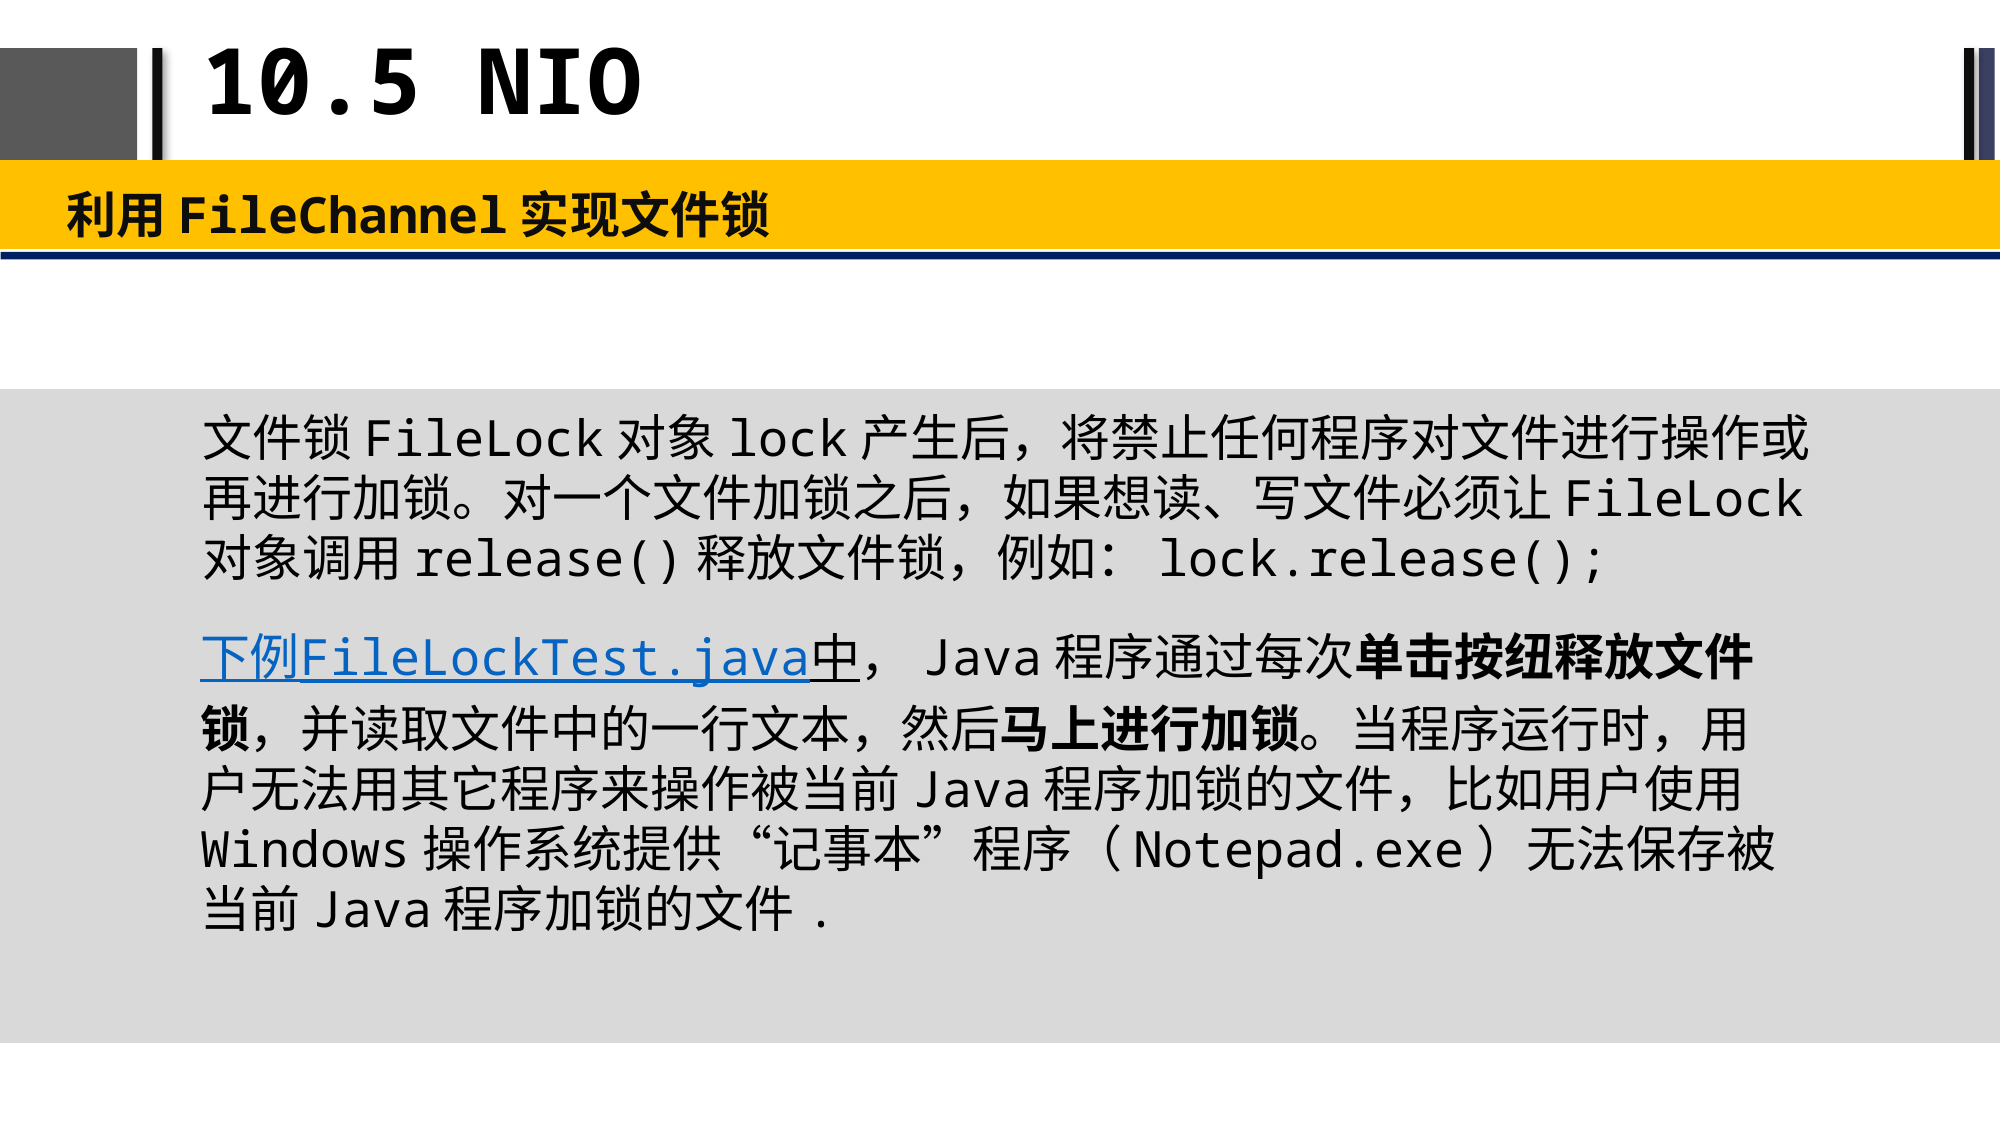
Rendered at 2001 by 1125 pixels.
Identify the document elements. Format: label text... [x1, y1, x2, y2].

title 10.5 NIO [187, 2, 1459, 159]
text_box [0, 159, 2000, 249]
text_box [0, 388, 2000, 1044]
text_box 下例FileLockTest.java中，Java程序通过每次单击按纽释放文件锁，并读取文件中的一行文本，然后马上进行加锁。当程序运行时，用户无法用其它程序来操作被当前Java程序加锁的文件，比如用户使用Windows操作系统提供“记事本”程序（Notepad.exe）无法保存被当前Java程序加锁的文件. [185, 617, 1800, 945]
text_box 文件锁FileLock对象lock产生后，将禁止任何程序对文件进行操作或再进行加锁。对一个文件加锁之后，如果想读、写文件必须让FileLock对象调用release()释放文件锁，例如：lock.release(); [187, 399, 1835, 594]
text_box [0, 251, 2000, 260]
